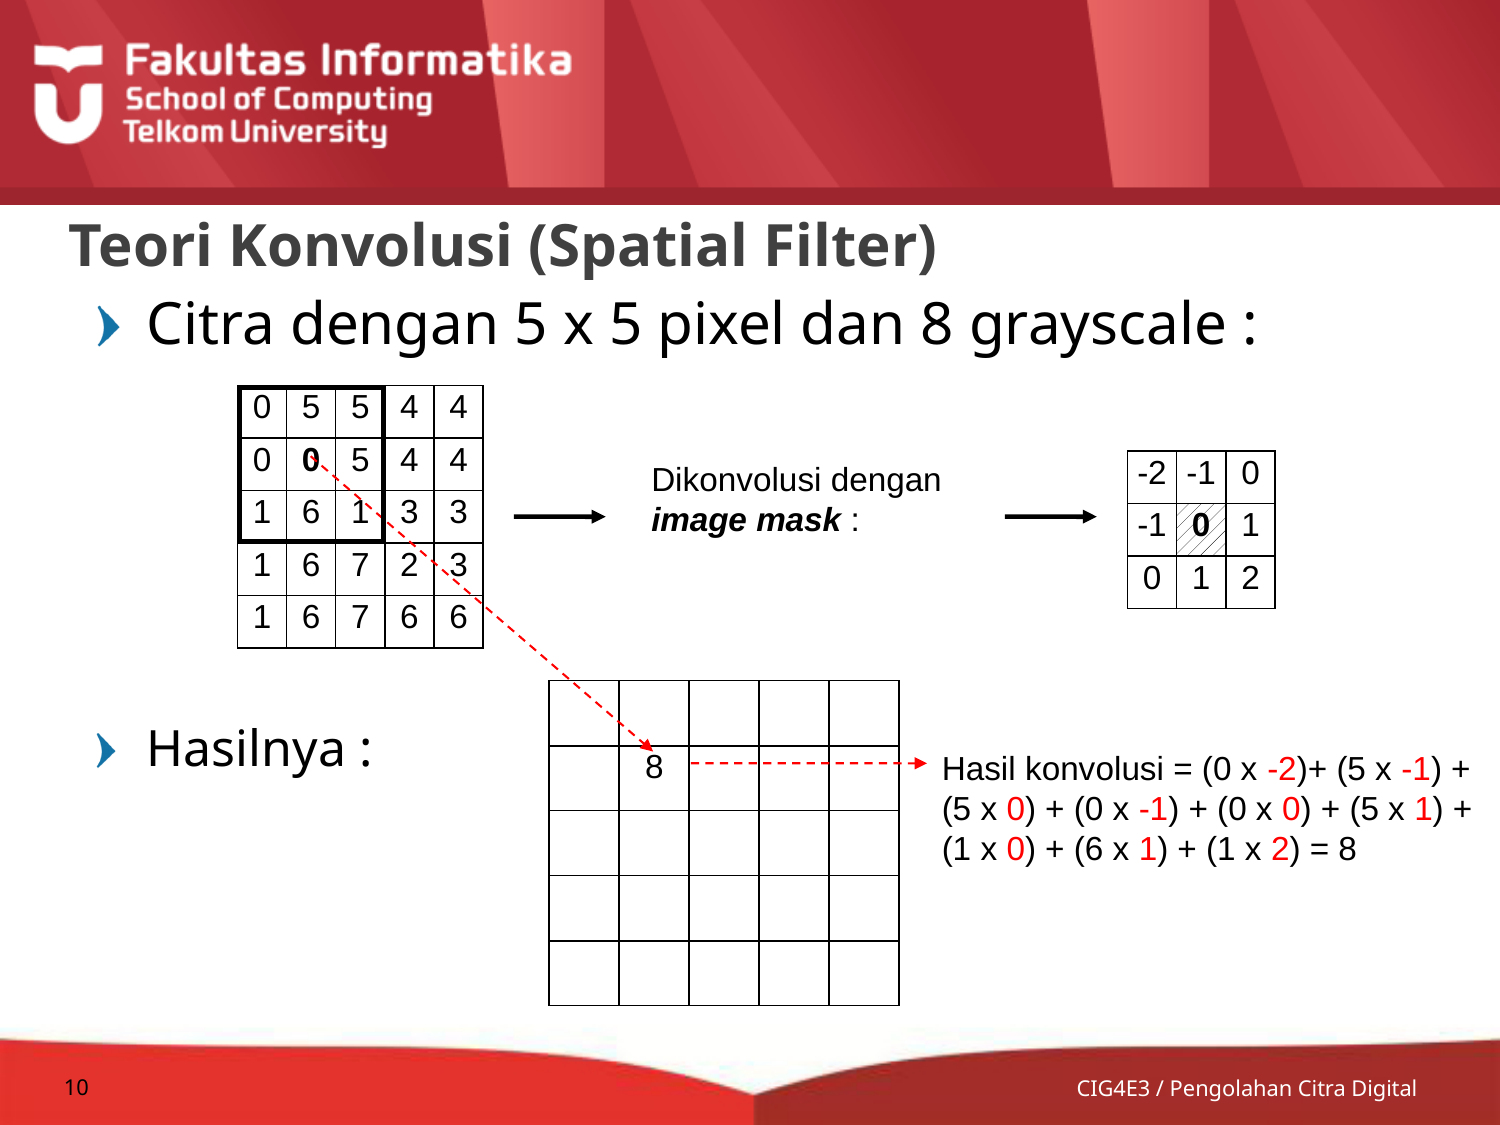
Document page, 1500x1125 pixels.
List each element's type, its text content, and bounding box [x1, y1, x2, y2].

picture [90, 293, 124, 349]
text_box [237, 385, 1276, 649]
text_box Hasil konvolusi = (0 x -2)+ (5 x -1) + (5 x 0) + (0 x -1) + (0 x 0) + (5 x 1) + (1 x 0) + (6 x 1) + (1 x 2) = 8 [927, 739, 1500, 875]
slide_number 10 [63, 1058, 123, 1119]
text_box [913, 757, 928, 770]
list Citra dengan 5 x 5 pixel dan 8 grayscale : Hasilnya : [75, 278, 1425, 963]
picture [0, 0, 1500, 205]
picture [0, 1024, 1500, 1125]
picture [90, 722, 119, 770]
title Teori Konvolusi (Spatial Filter) [53, 168, 1367, 319]
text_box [548, 680, 900, 1006]
